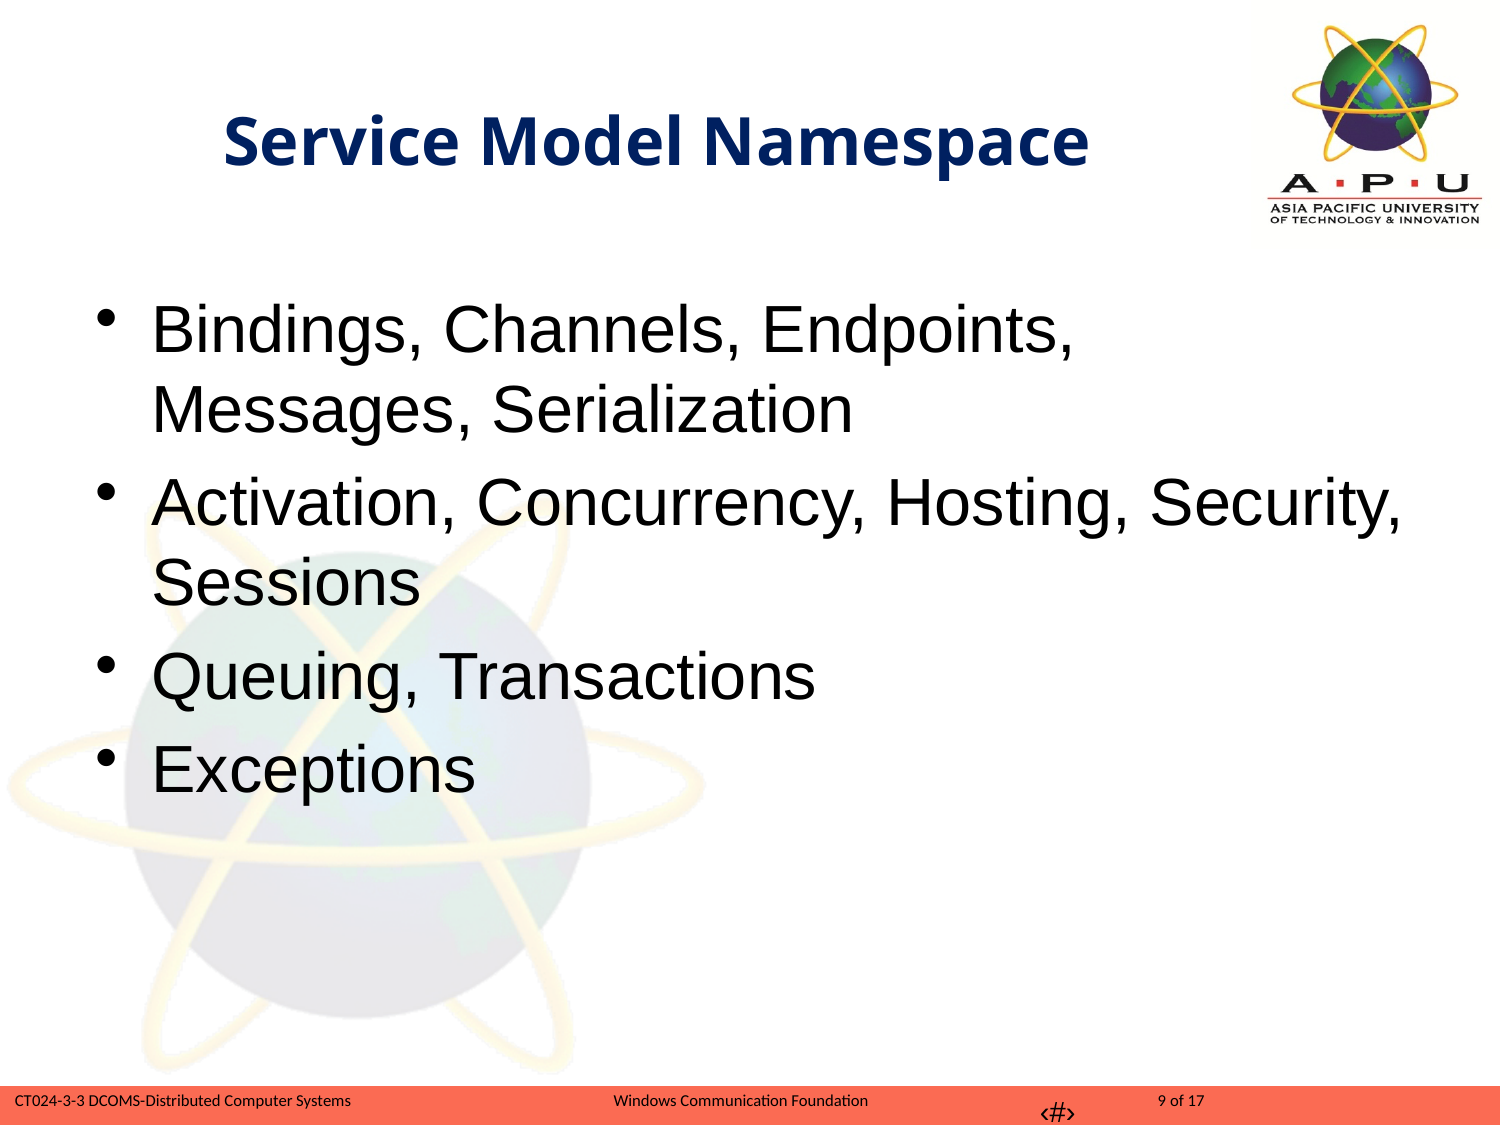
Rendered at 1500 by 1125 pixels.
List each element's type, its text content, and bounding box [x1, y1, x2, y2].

picture [1251, 0, 1500, 249]
list Bindings, Channels, Endpoints, Messages, Serialization Activation, Concurrency, Hosting, Security, Sessions Queuing, Transactions Exceptions [79, 278, 1430, 1021]
title Service Model Namespace [79, 45, 1235, 233]
footer ‹#› [1025, 1086, 1500, 1125]
